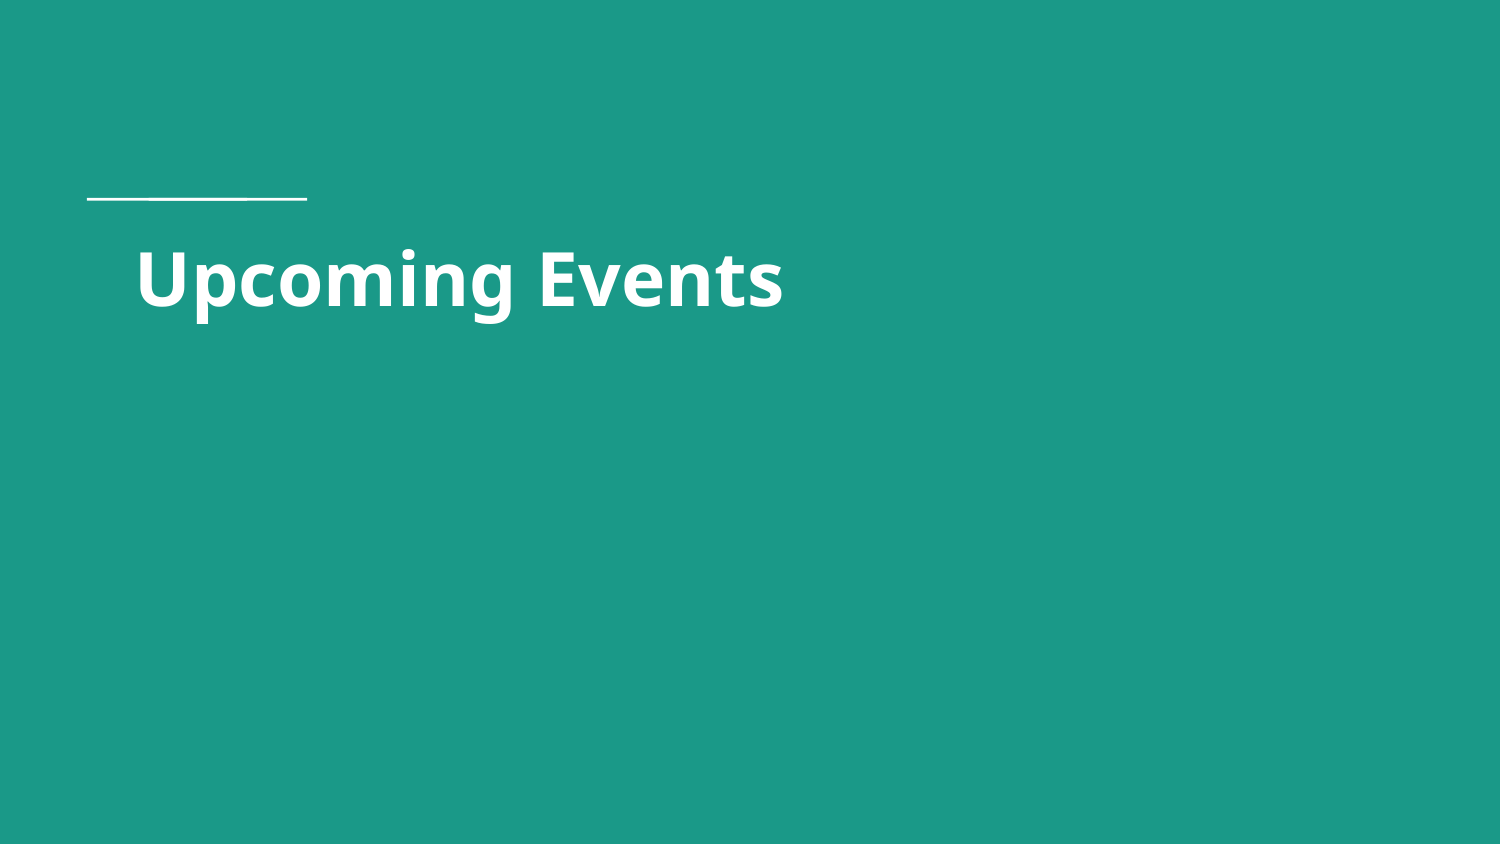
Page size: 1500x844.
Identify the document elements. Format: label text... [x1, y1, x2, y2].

title Upcoming Events [119, 216, 1381, 466]
